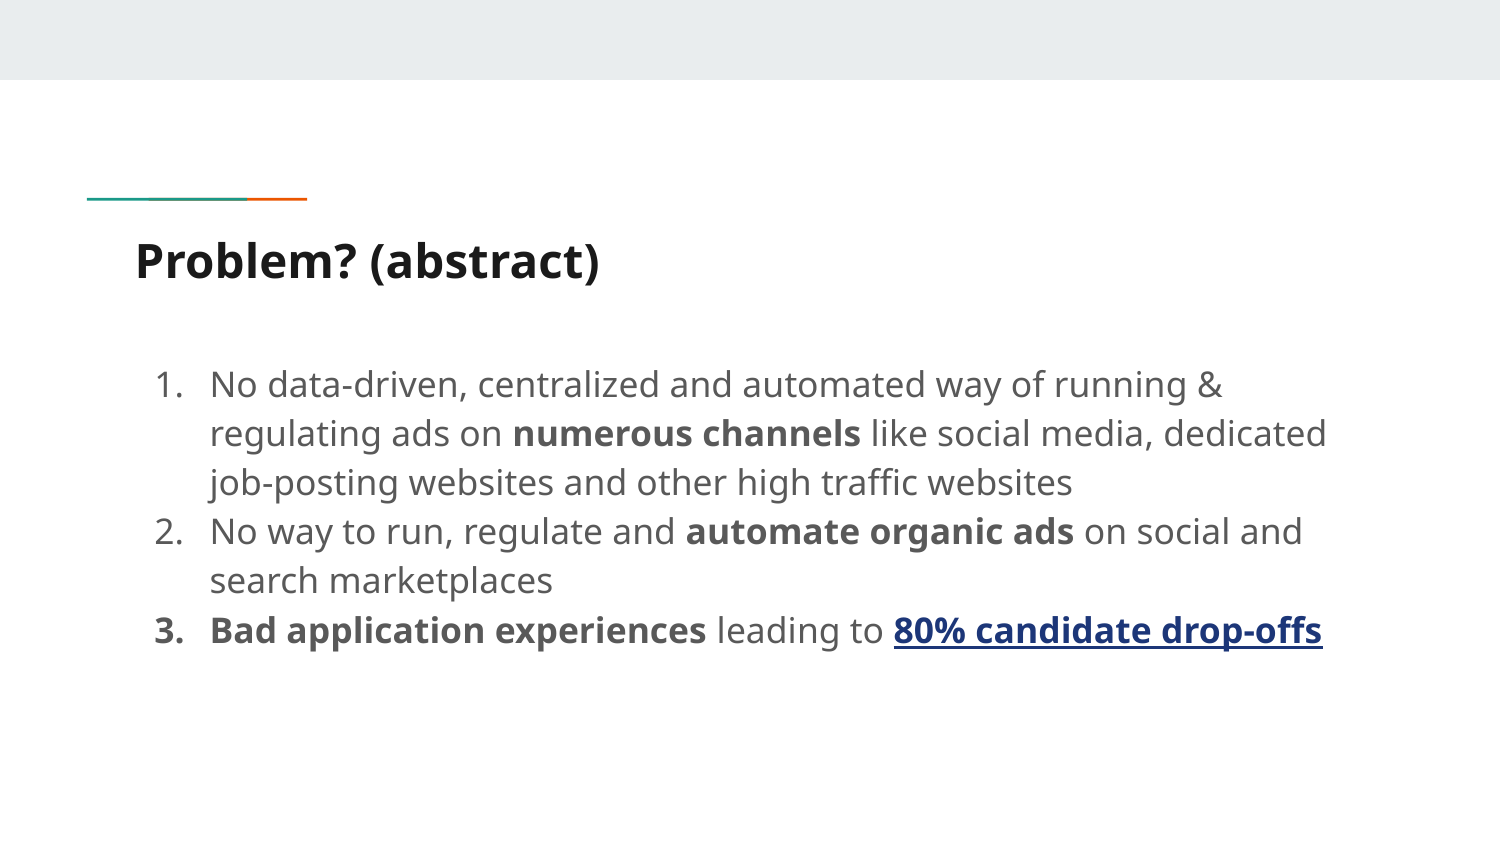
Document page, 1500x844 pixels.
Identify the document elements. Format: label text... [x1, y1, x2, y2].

list No data-driven, centralized and automated way of running & regulating ads on numerous channels like social media, dedicated job-posting websites and other high traffic websites No way to run, regulate and automate organic ads on social and search marketplaces Bad application experiences leading to 80% candidate drop-offs [119, 341, 1381, 770]
title Problem? (abstract) [119, 216, 1381, 305]
